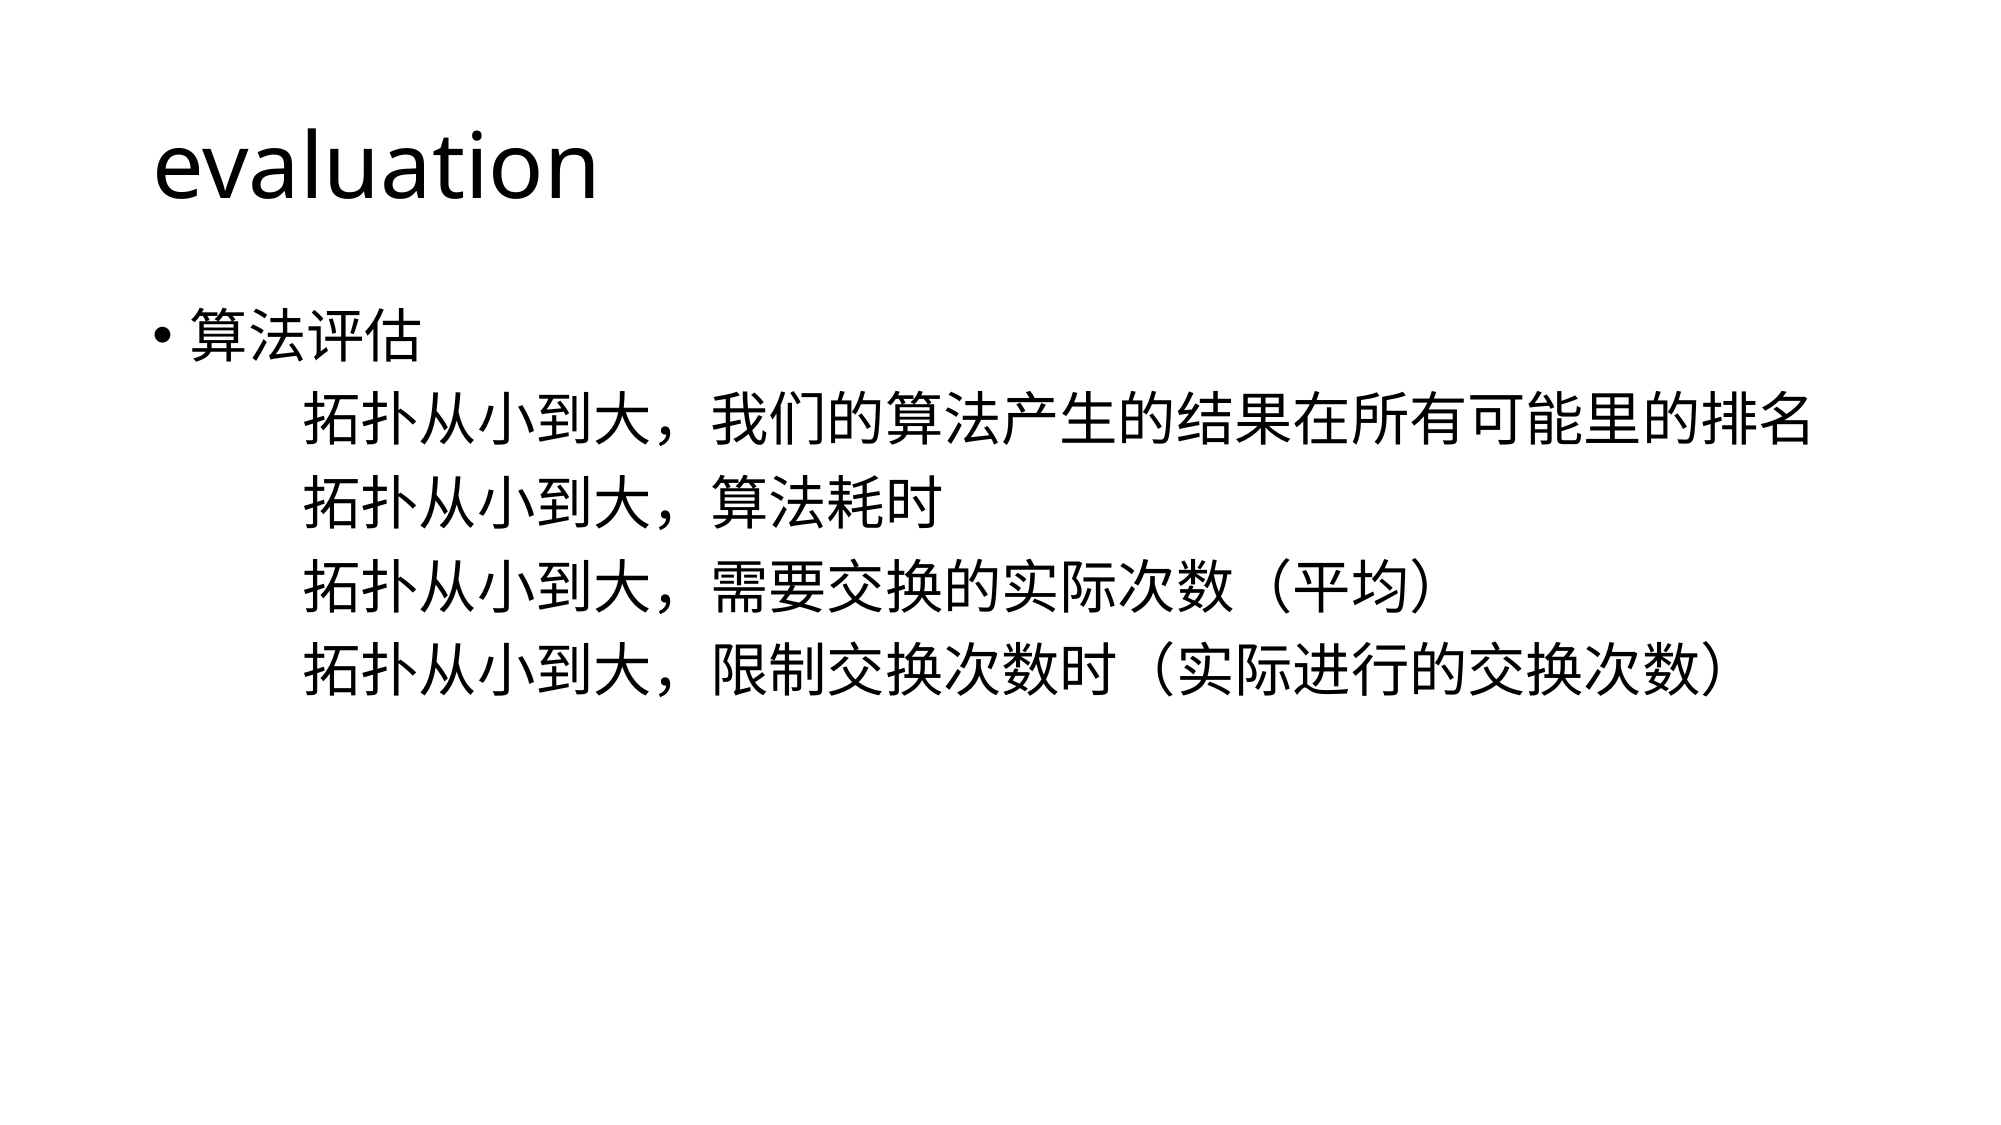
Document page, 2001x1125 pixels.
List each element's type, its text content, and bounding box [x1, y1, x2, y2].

list 算法评估 拓扑从小到大，我们的算法产生的结果在所有可能里的排名 拓扑从小到大，算法耗时 拓扑从小到大，需要交换的实际次数（平均） 拓扑从小到大，限制交换次数时（实际进行的交换次数） [137, 299, 1863, 1014]
title evaluation [137, 59, 1863, 278]
